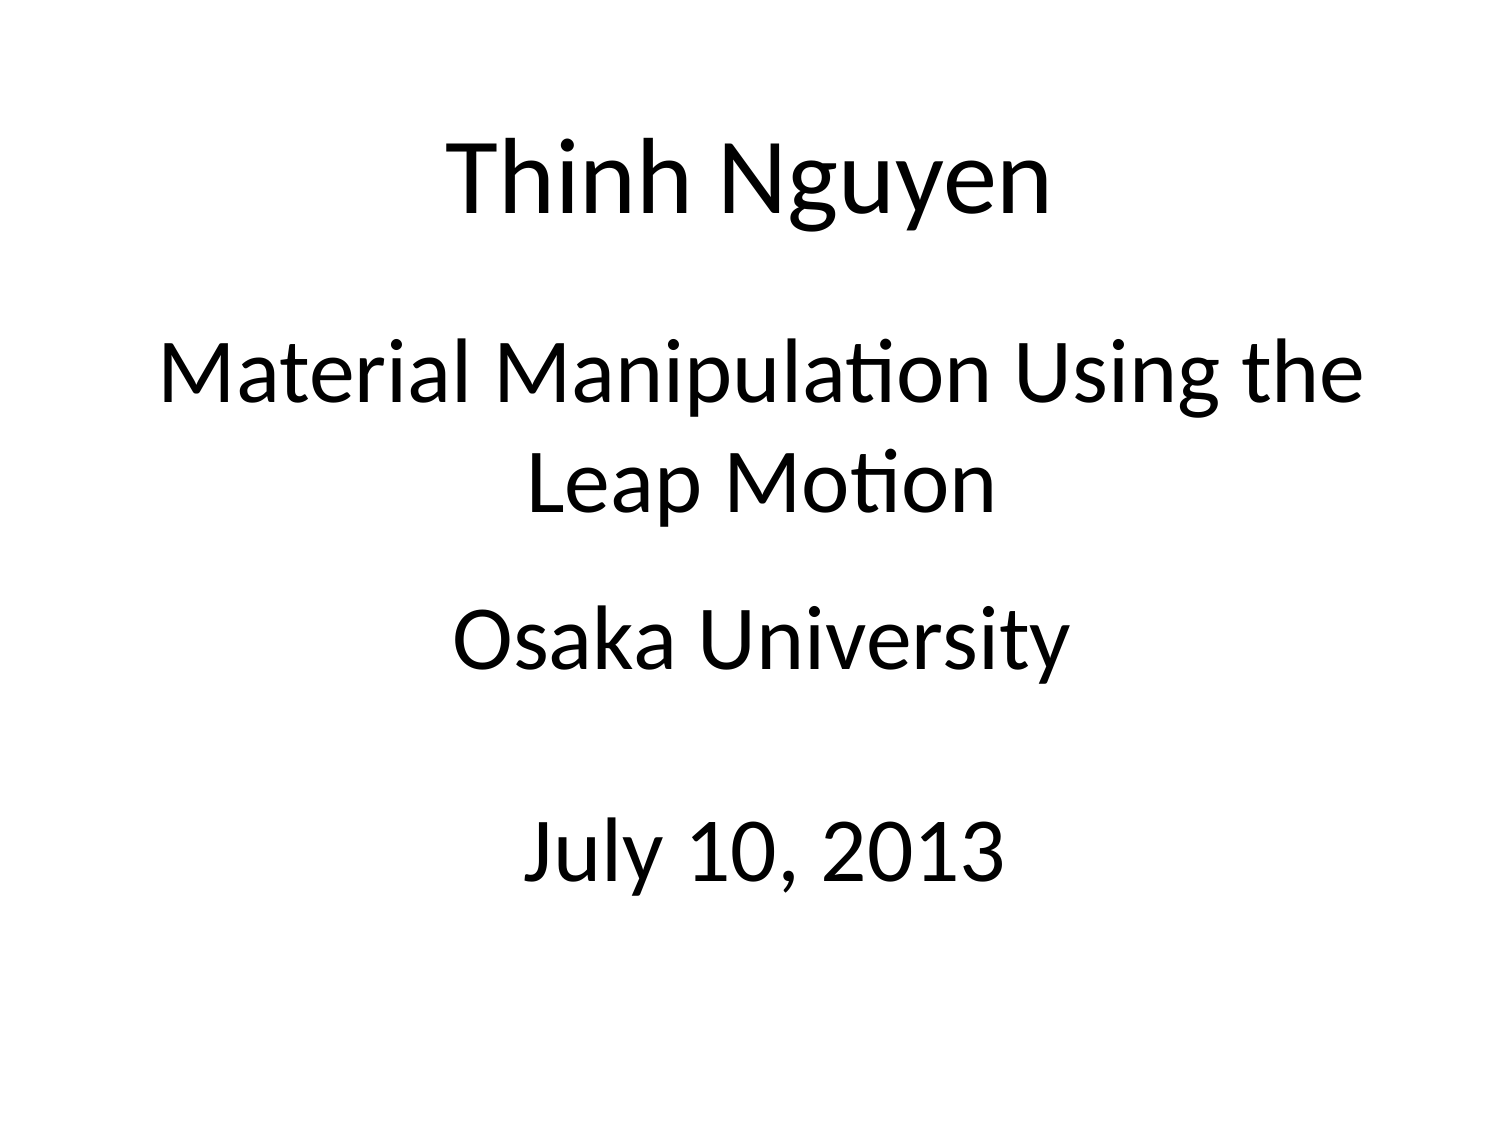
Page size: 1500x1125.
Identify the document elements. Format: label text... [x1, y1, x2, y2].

title Thinh Nguyen [112, 50, 1388, 292]
text_box Material Manipulation Using the Leap Motion [124, 299, 1400, 512]
text_box Osaka University [124, 512, 1400, 754]
text_box July 10, 2013 [128, 723, 1404, 965]
